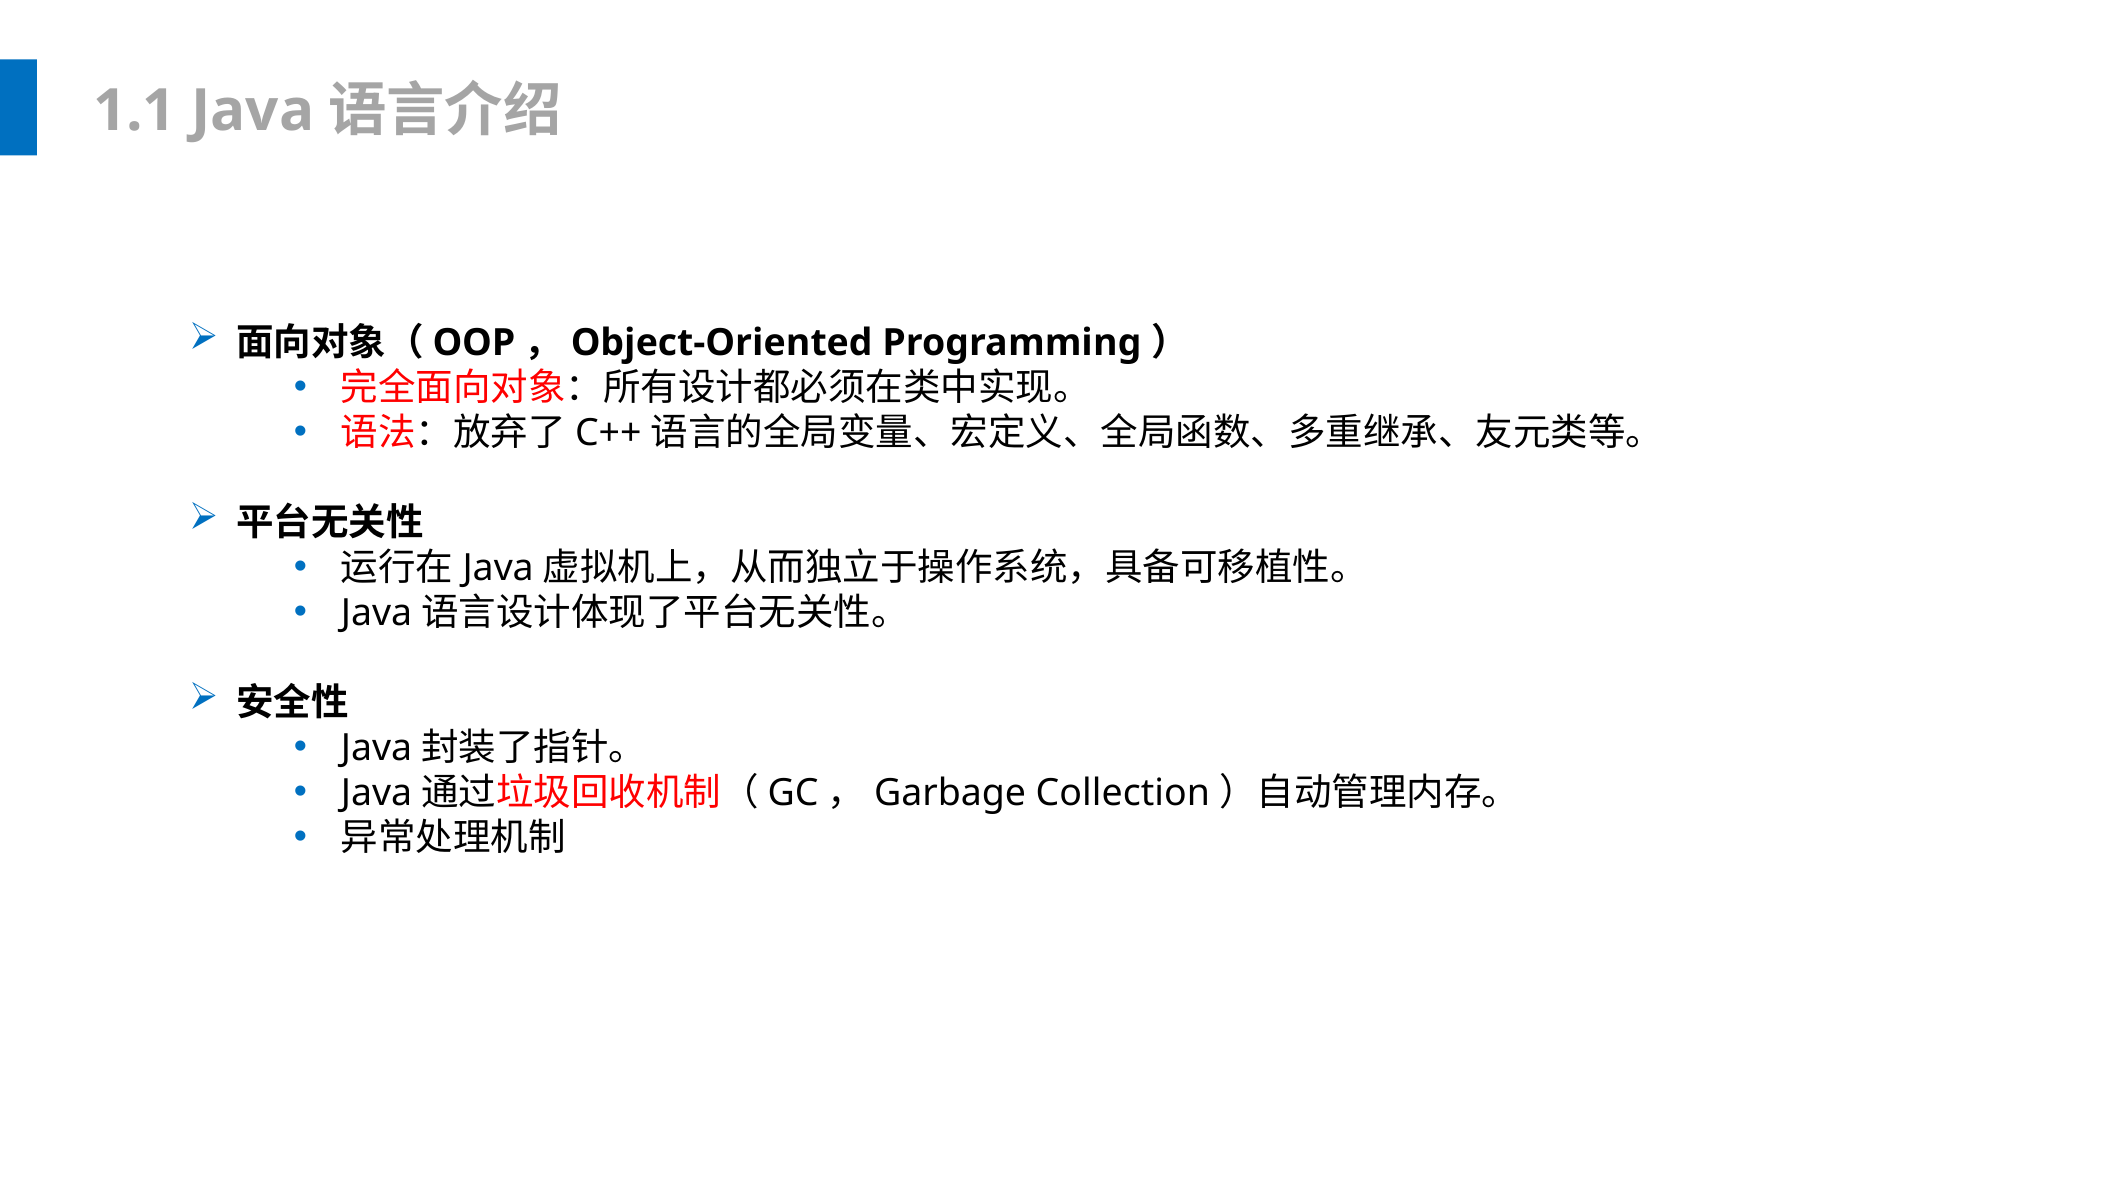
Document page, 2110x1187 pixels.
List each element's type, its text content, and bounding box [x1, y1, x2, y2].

text_box 面向对象（OOP，Object-Oriented Programming） 完全面向对象：所有设计都必须在类中实现。 语法：放弃了C++语言的全局变量、宏定义、全局函数、多重继承、友元类等。 平台无关性 运行在Java虚拟机上，从而独立于操作系统，具备可移植性。 Java语言设计体现了平台无关性。 安全性 Java封装了指针。 Java通过垃圾回收机制（GC，Garbage Collection）自动管理内存。 异常处理机制 [174, 310, 1679, 866]
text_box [0, 59, 588, 156]
